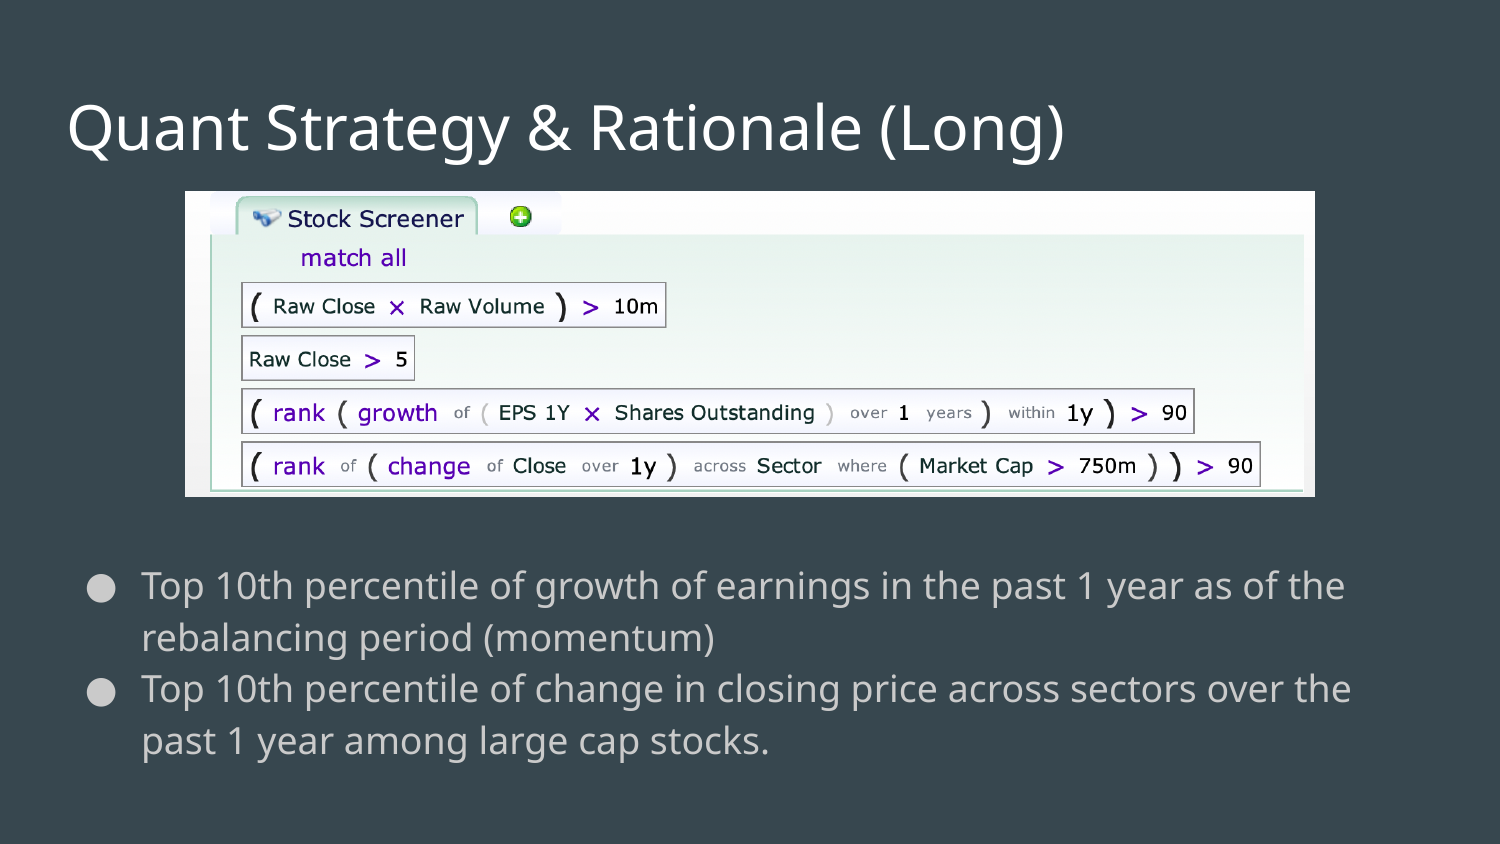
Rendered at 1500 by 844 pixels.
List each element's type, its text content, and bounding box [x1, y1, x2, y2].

list Top 10th percentile of growth of earnings in the past 1 year as of the rebalancing period (momentum) Top 10th percentile of change in closing price across sectors over the past 1 year among large cap stocks. [51, 540, 1449, 775]
title Quant Strategy & Rationale (Long) [51, 72, 1449, 167]
picture [185, 191, 1315, 497]
